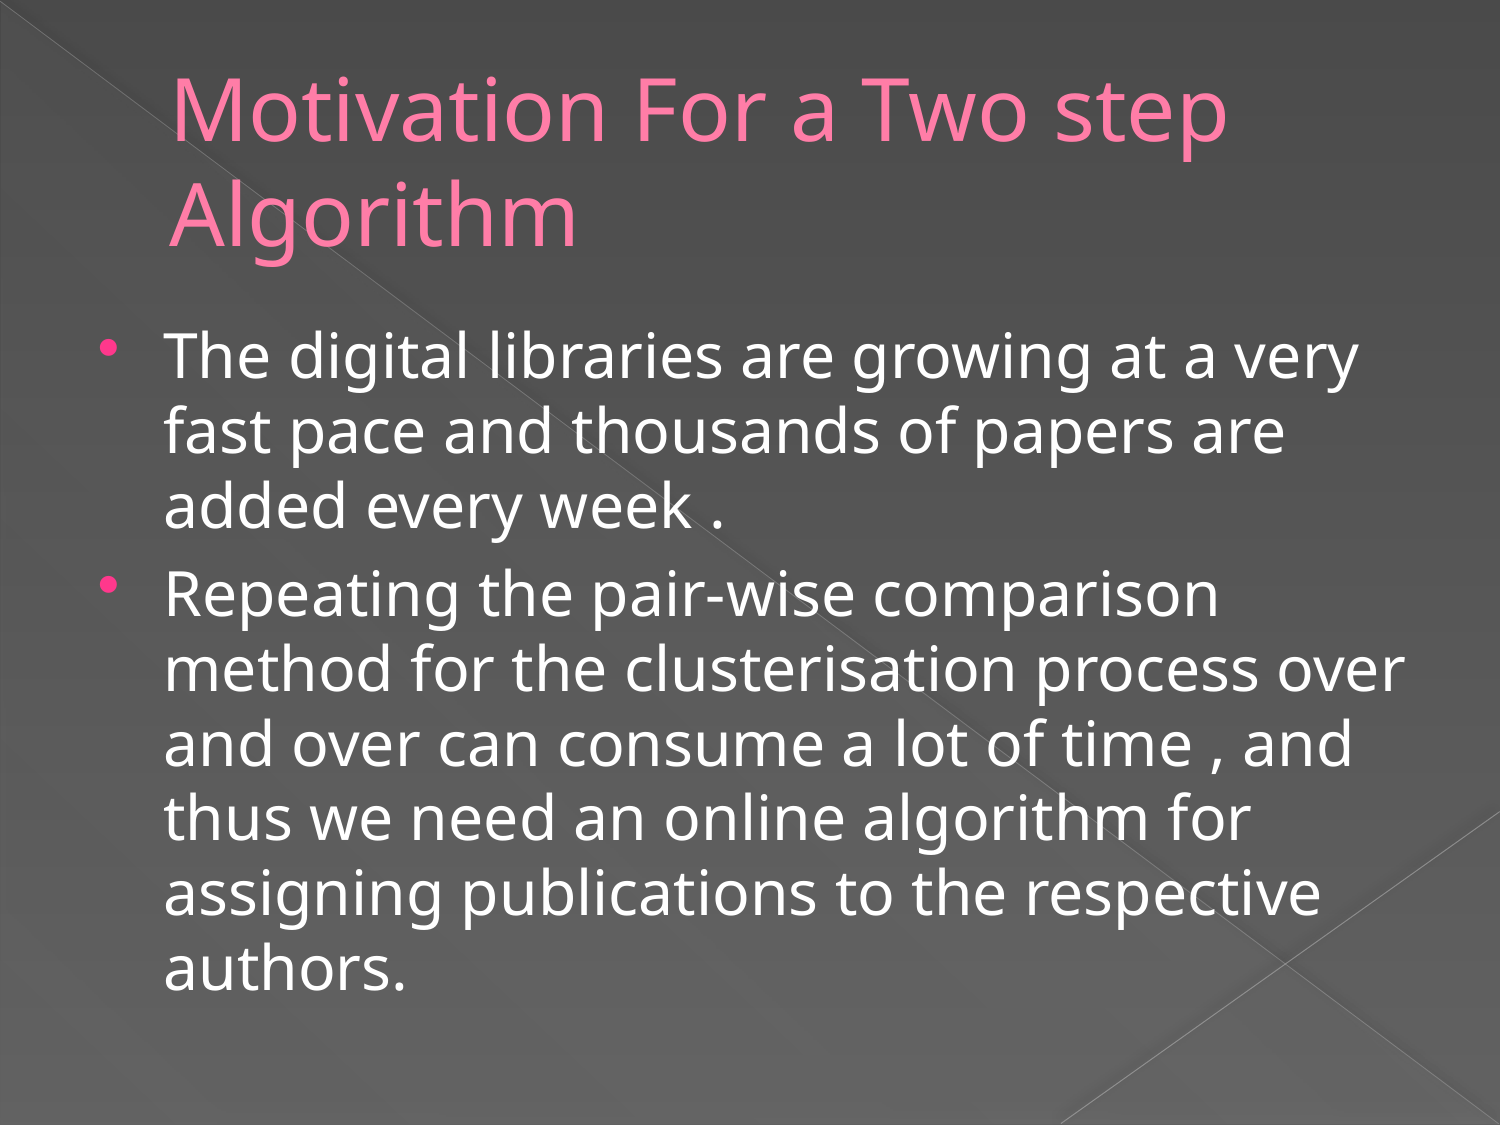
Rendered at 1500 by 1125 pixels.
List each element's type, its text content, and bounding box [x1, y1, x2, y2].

title Motivation For a Two step Algorithm [75, 43, 1425, 274]
list The digital libraries are growing at a very fast pace and thousands of papers are added every week . Repeating the pair-wise comparison method for the clusterisation process over and over can consume a lot of time , and thus we need an online algorithm for assigning publications to the respective authors. [75, 308, 1425, 1059]
